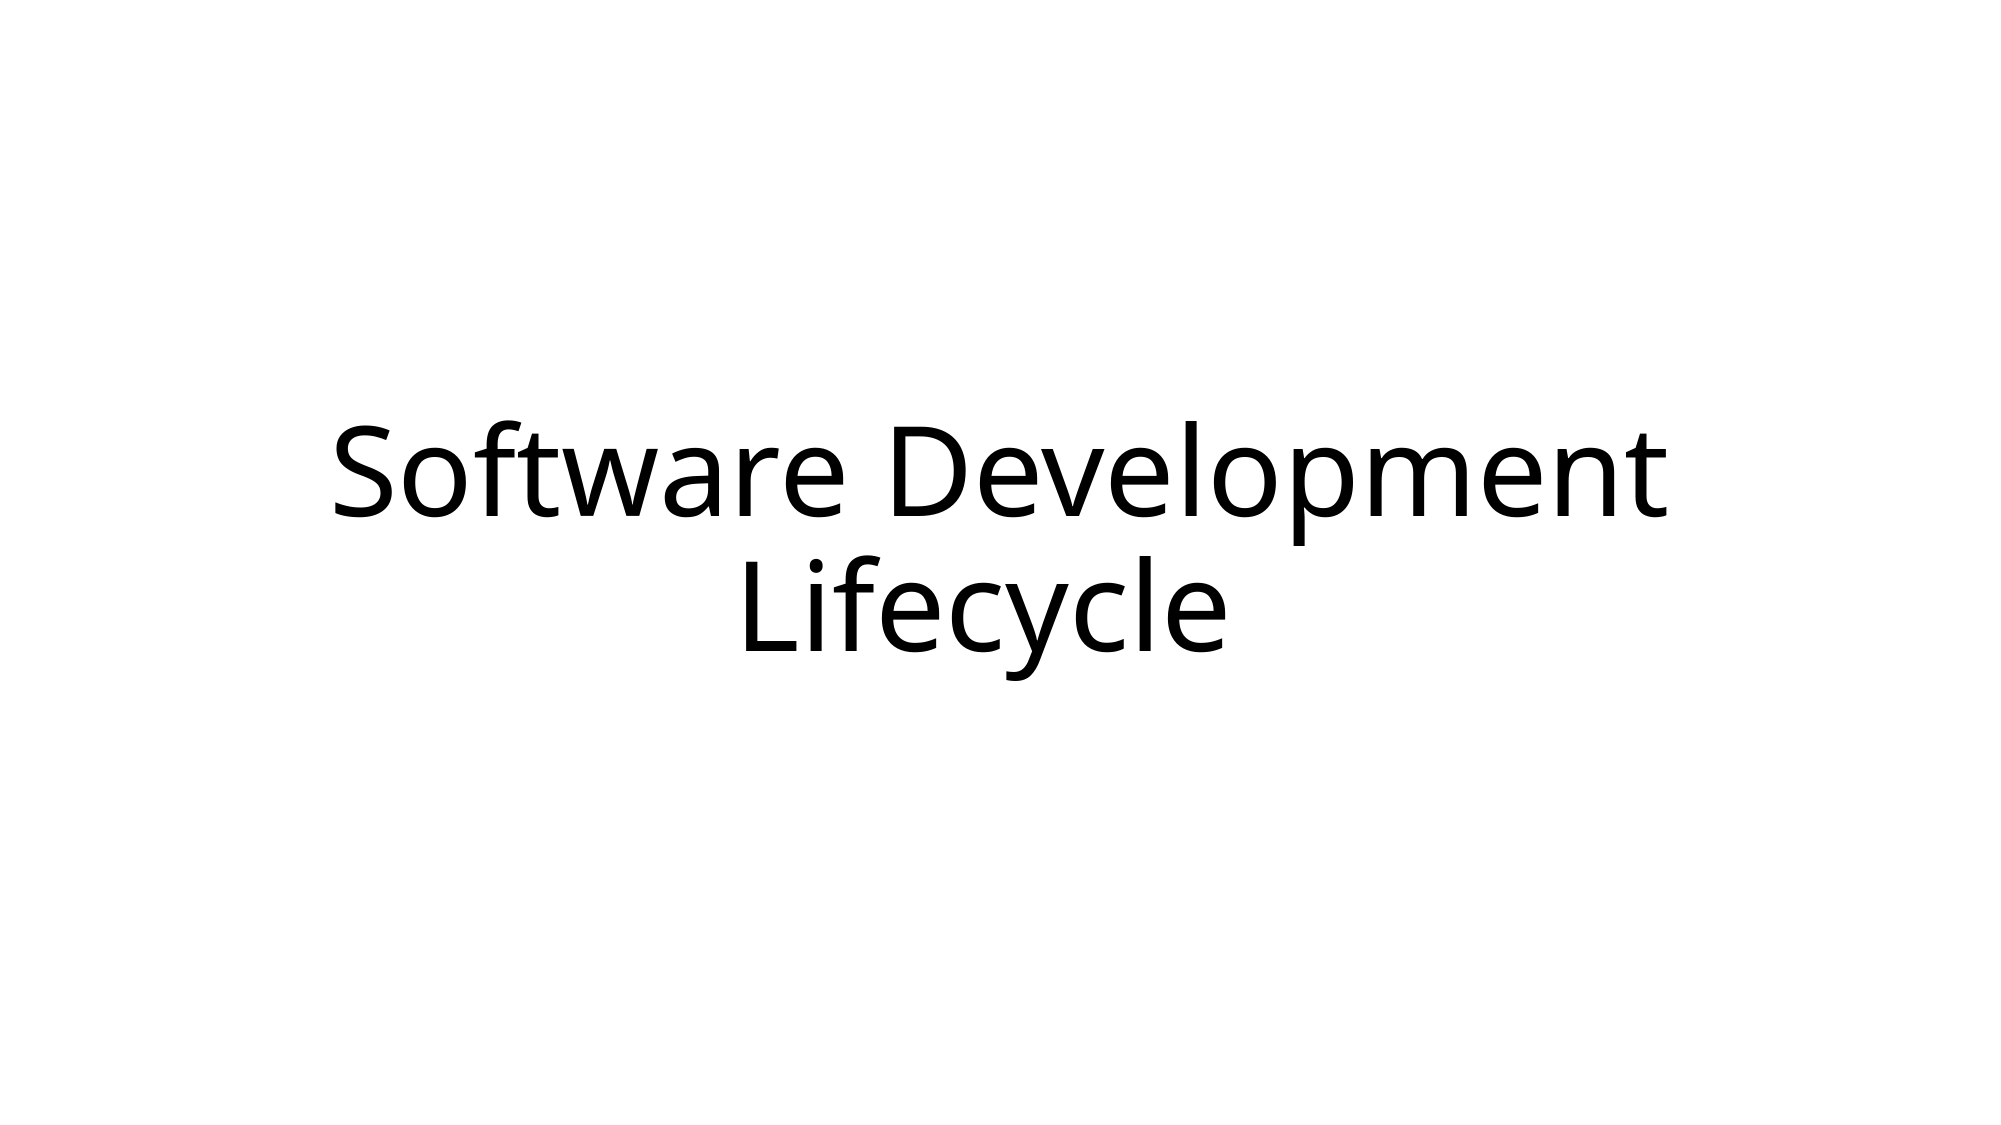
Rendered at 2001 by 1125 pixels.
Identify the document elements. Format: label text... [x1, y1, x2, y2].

title Software Development Lifecycle [249, 293, 1750, 686]
